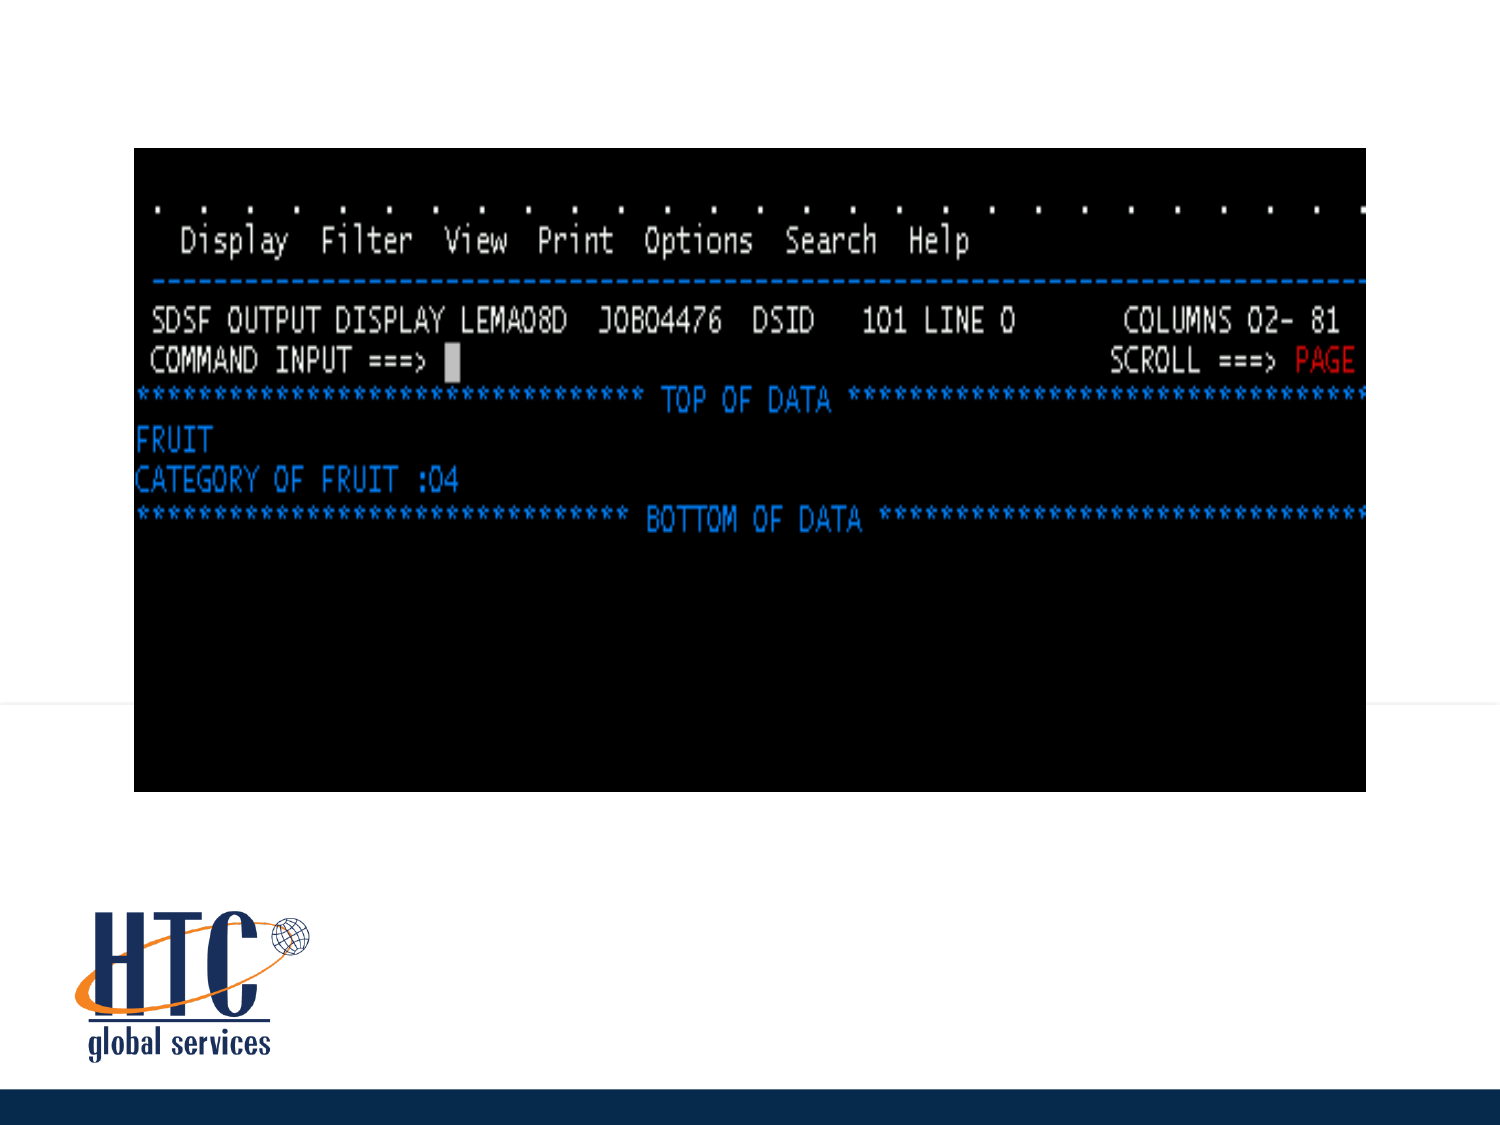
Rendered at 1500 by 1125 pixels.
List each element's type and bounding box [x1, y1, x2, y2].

picture [134, 147, 1366, 792]
picture [52, 882, 327, 1082]
